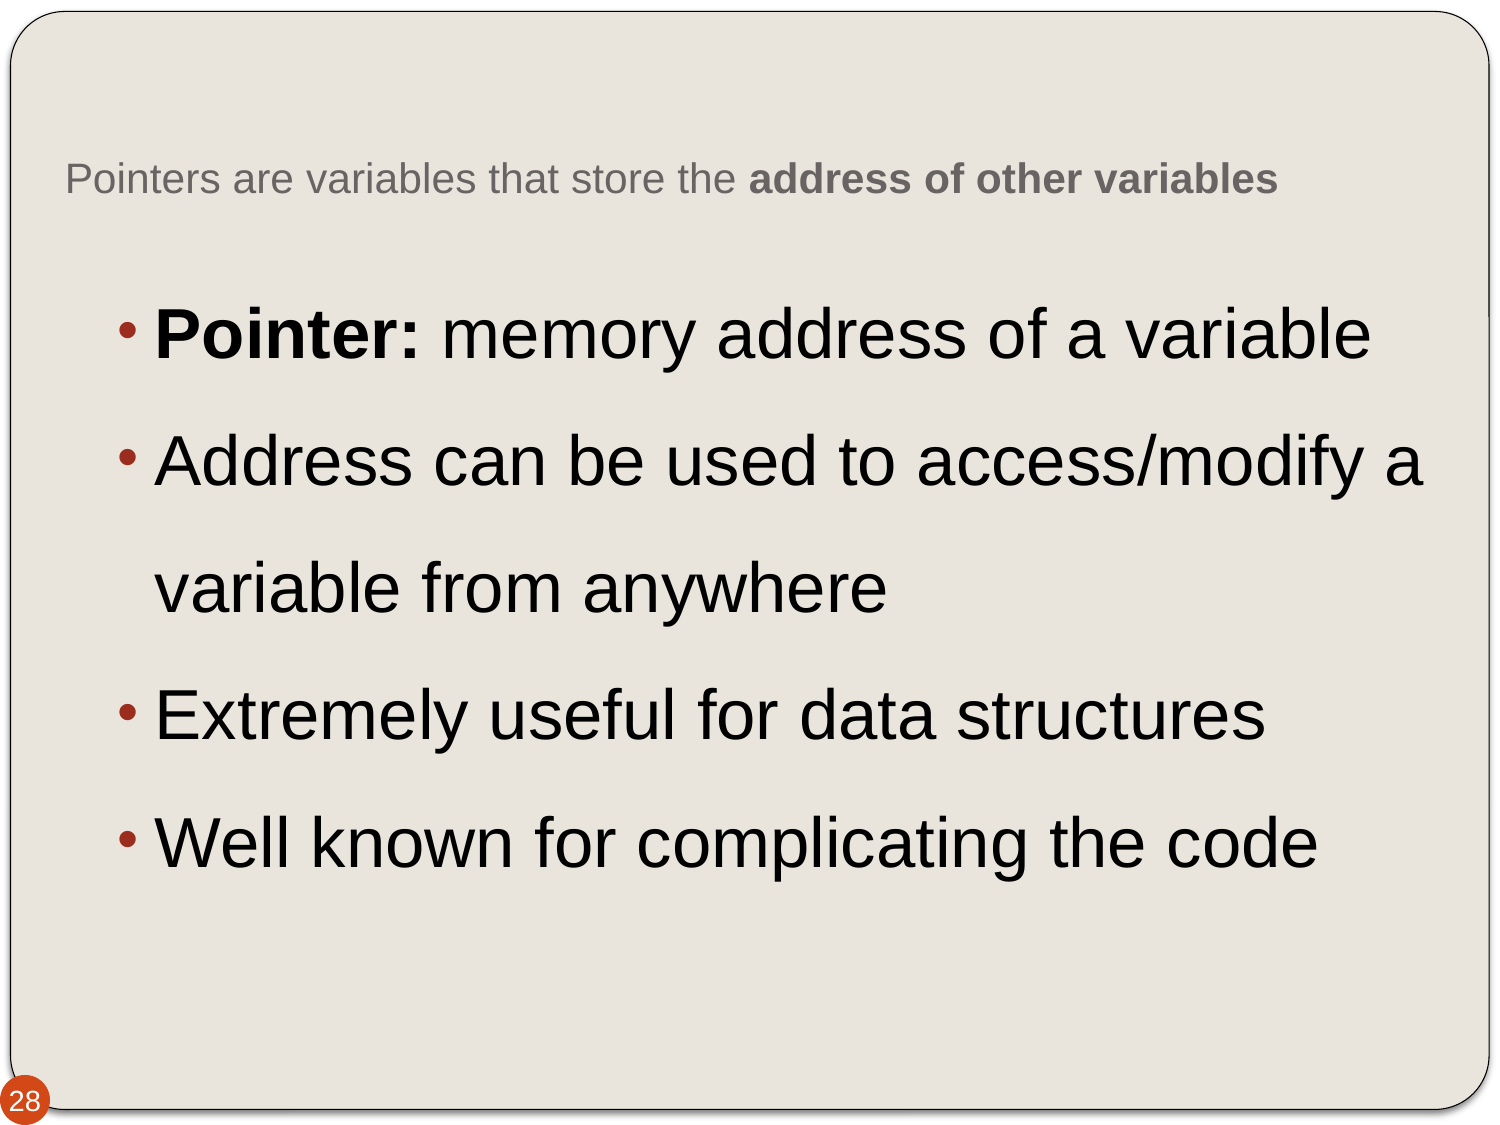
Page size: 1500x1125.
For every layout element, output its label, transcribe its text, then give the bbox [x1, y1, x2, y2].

slide_number 28 [0, 1074, 51, 1125]
list Pointer: memory address of a variable Address can be used to access/modify a variable from anywhere Extremely useful for data structures Well known for complicating the code [50, 237, 1450, 1088]
title Pointers are variables that store the address of other variables [50, 112, 1450, 218]
